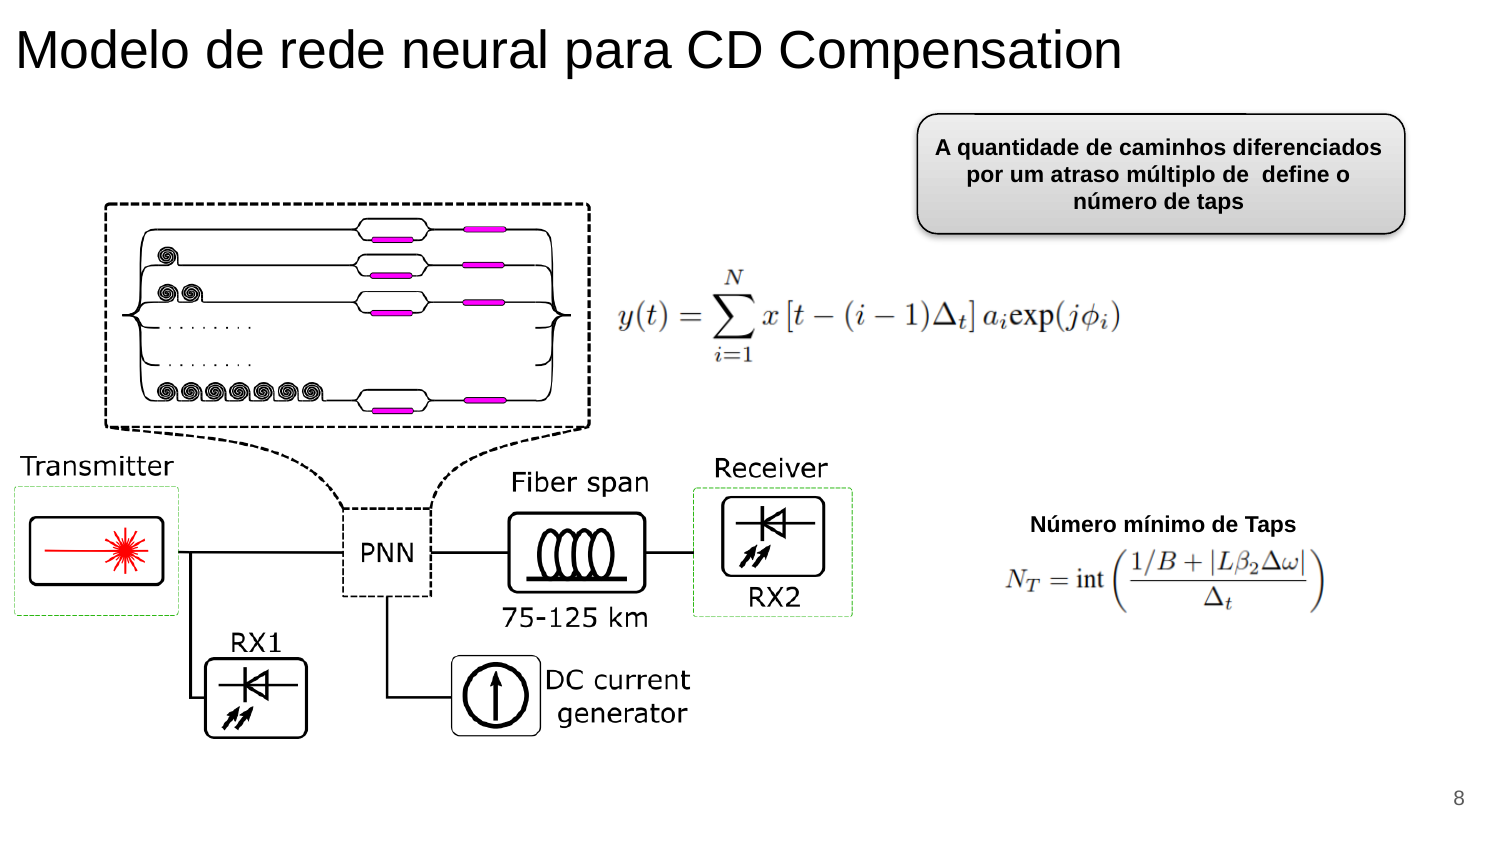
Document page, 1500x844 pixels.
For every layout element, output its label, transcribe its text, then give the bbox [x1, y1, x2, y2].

slide_number 8 [1389, 764, 1480, 830]
text_box Modelo de rede neural para CD Compensation [0, 0, 1449, 95]
text_box Número mínimo de Taps [917, 502, 1410, 545]
picture [0, 177, 1142, 753]
text_box [916, 113, 1406, 235]
picture [990, 540, 1327, 618]
